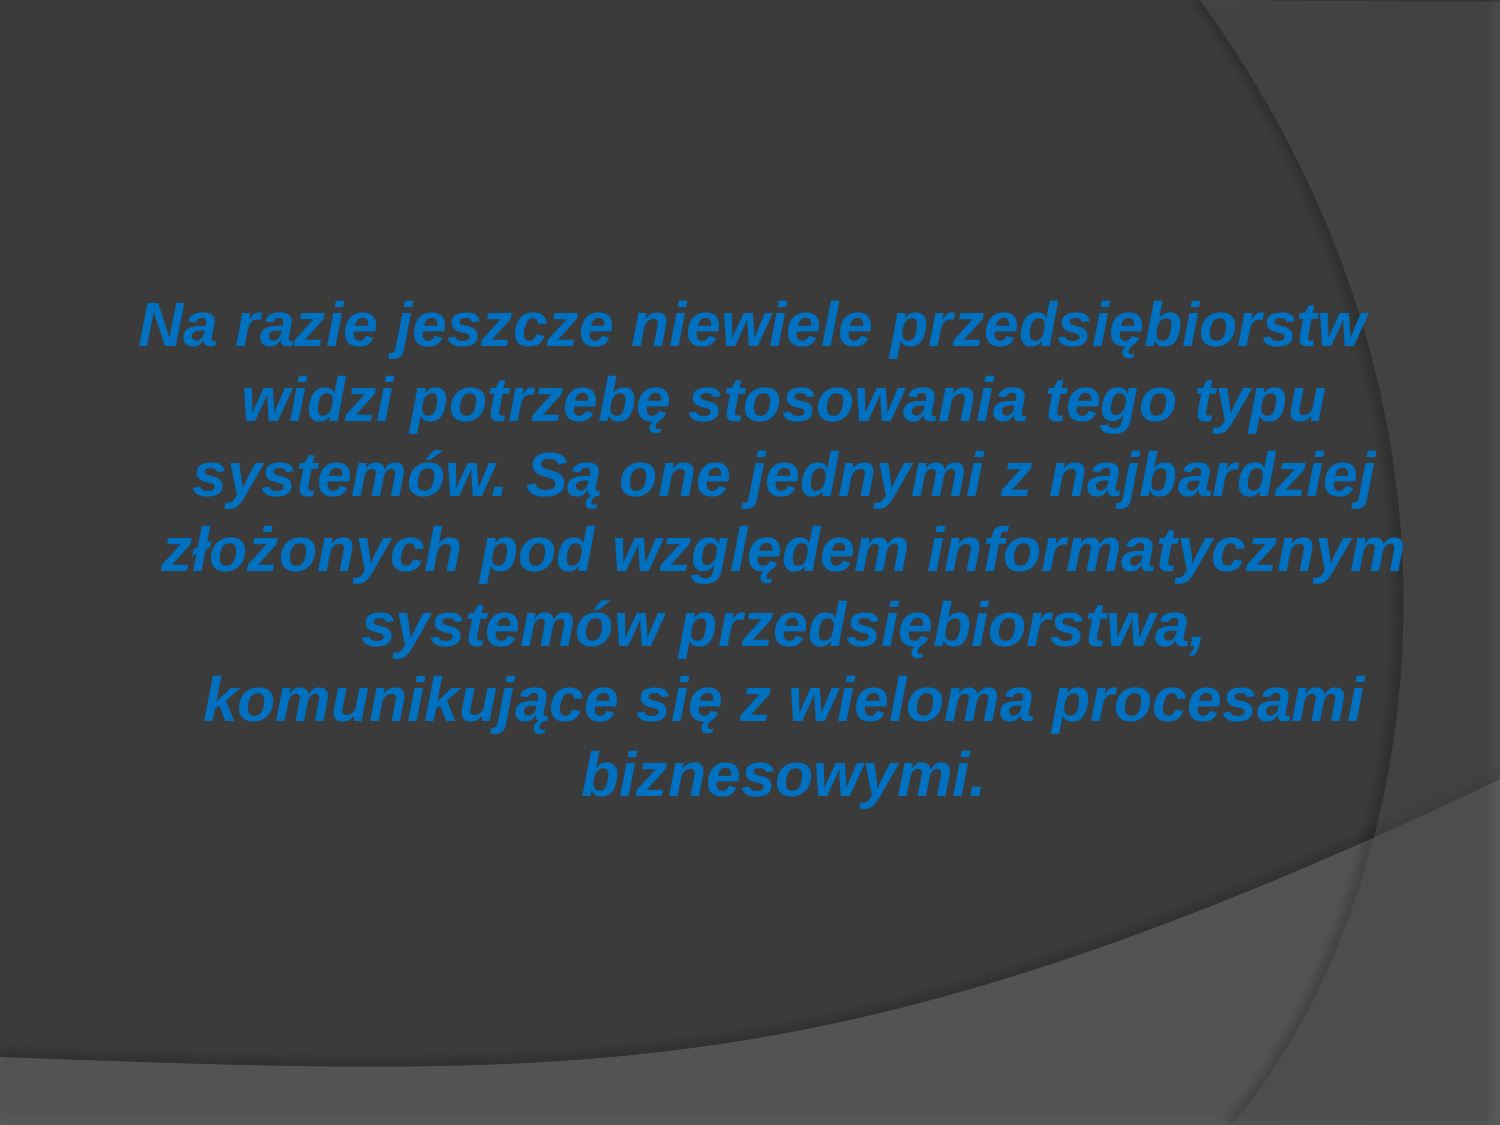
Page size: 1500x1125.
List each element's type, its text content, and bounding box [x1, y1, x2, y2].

list Na razie jeszcze niewiele przedsiębiorstw widzi potrzebę stosowania tego typu systemów. Są one jednymi z najbardziej złożonych pod względem informatycznym systemów przedsiębiorstwa, komunikujące się z wieloma procesami biznesowymi. [75, 101, 1425, 1005]
